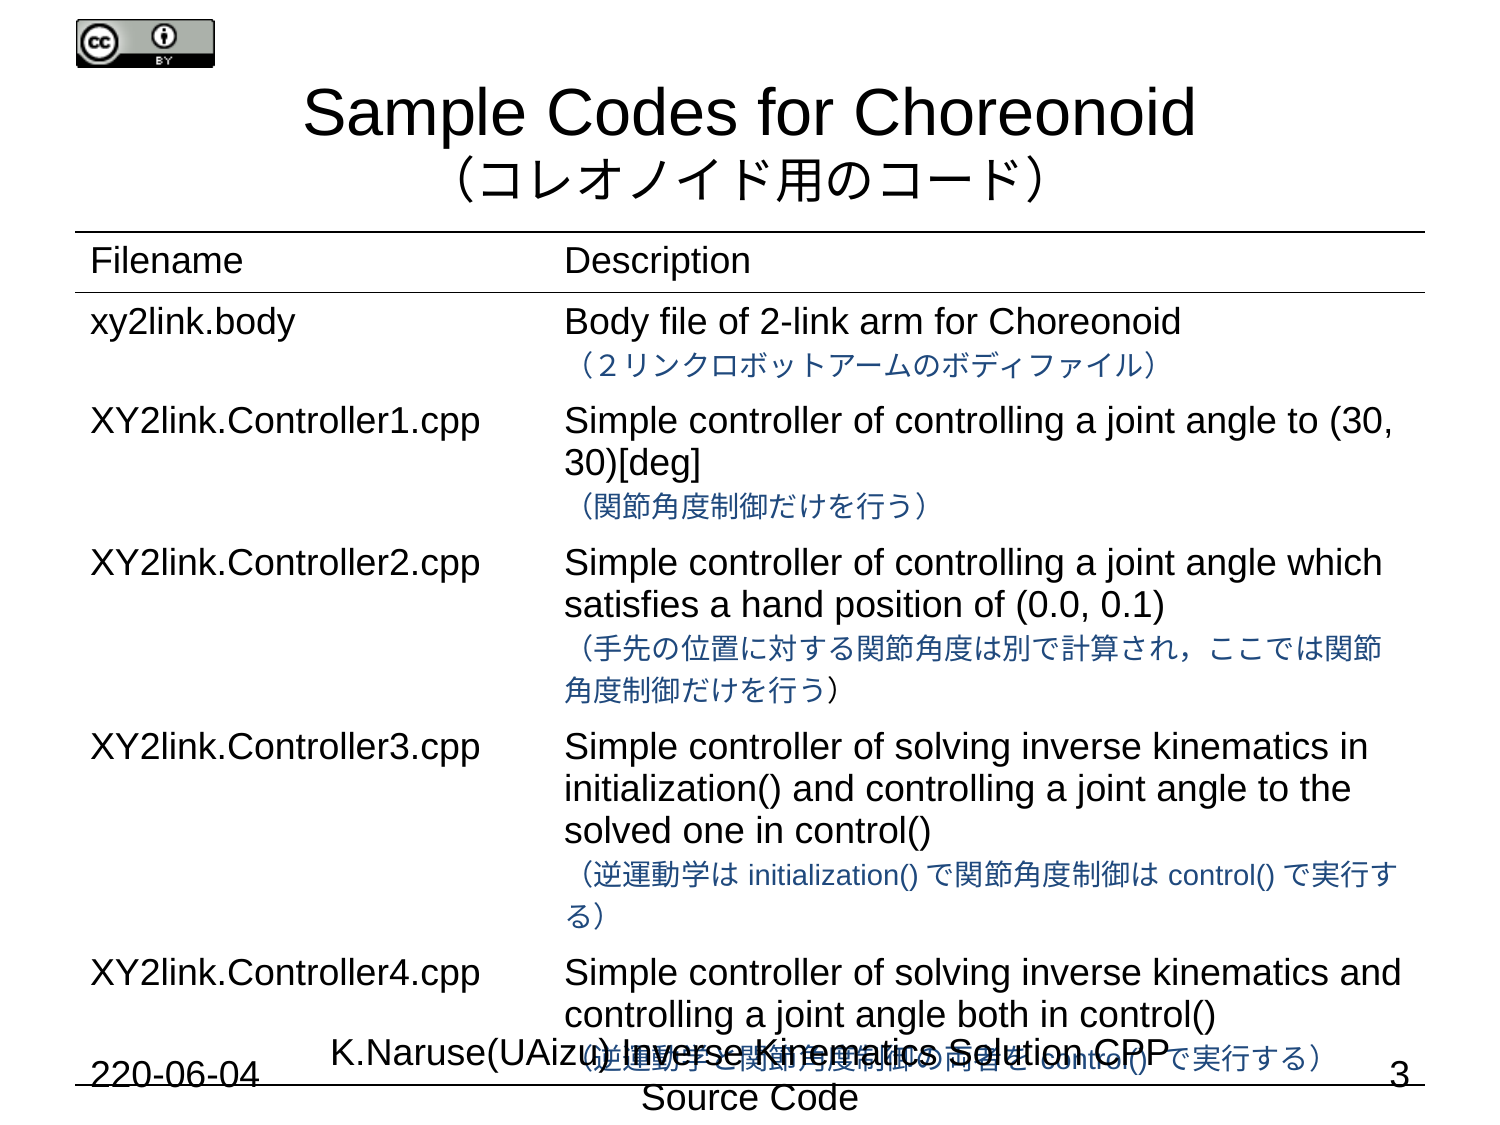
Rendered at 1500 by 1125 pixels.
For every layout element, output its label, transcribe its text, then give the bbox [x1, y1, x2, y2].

table_header Description [549, 233, 1425, 292]
table_cell XY2link.Controller1.cpp [75, 392, 549, 534]
table_cell xy2link.body [75, 293, 549, 392]
title Sample Codes for Choreonoid （コレオノイド用のコード） [75, 45, 1425, 231]
picture [76, 19, 215, 45]
table_cell Body file of 2-link arm for Choreonoid （２リンクロボットアームのボディファイル） [549, 293, 1425, 392]
table_cell XY2link.Controller3.cpp [75, 718, 549, 944]
table_cell Simple controller of controlling a joint angle which satisfies a hand position of (0.0, 0.1) （手先の位置に対する関節角度は別で計算され，ここでは関節角度制御だけを行う） [549, 534, 1425, 718]
table_cell Simple controller of solving inverse kinematics and controlling a joint angle both in control() （逆運動学と関節角度制御の両者をcontrol() で実行する） [549, 944, 1425, 1084]
table_cell Simple controller of solving inverse kinematics in initialization() and controlling a joint angle to the solved one in control() （逆運動学はinitialization()で関節角度制御はcontrol()で実行する） [549, 718, 1425, 944]
slide_number 3 [1198, 1042, 1425, 1103]
table_cell XY2link.Controller4.cpp [75, 944, 549, 1084]
table_cell Simple controller of controlling a joint angle to (30, 30)[deg] （関節角度制御だけを行う） [549, 392, 1425, 534]
table_cell XY2link.Controller2.cpp [75, 534, 549, 718]
table_header Filename [75, 233, 549, 292]
footer K.Naruse(UAizu) Inverse Kinematics Solution CPP Source Code [312, 1042, 1188, 1103]
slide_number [75, 1042, 302, 1103]
